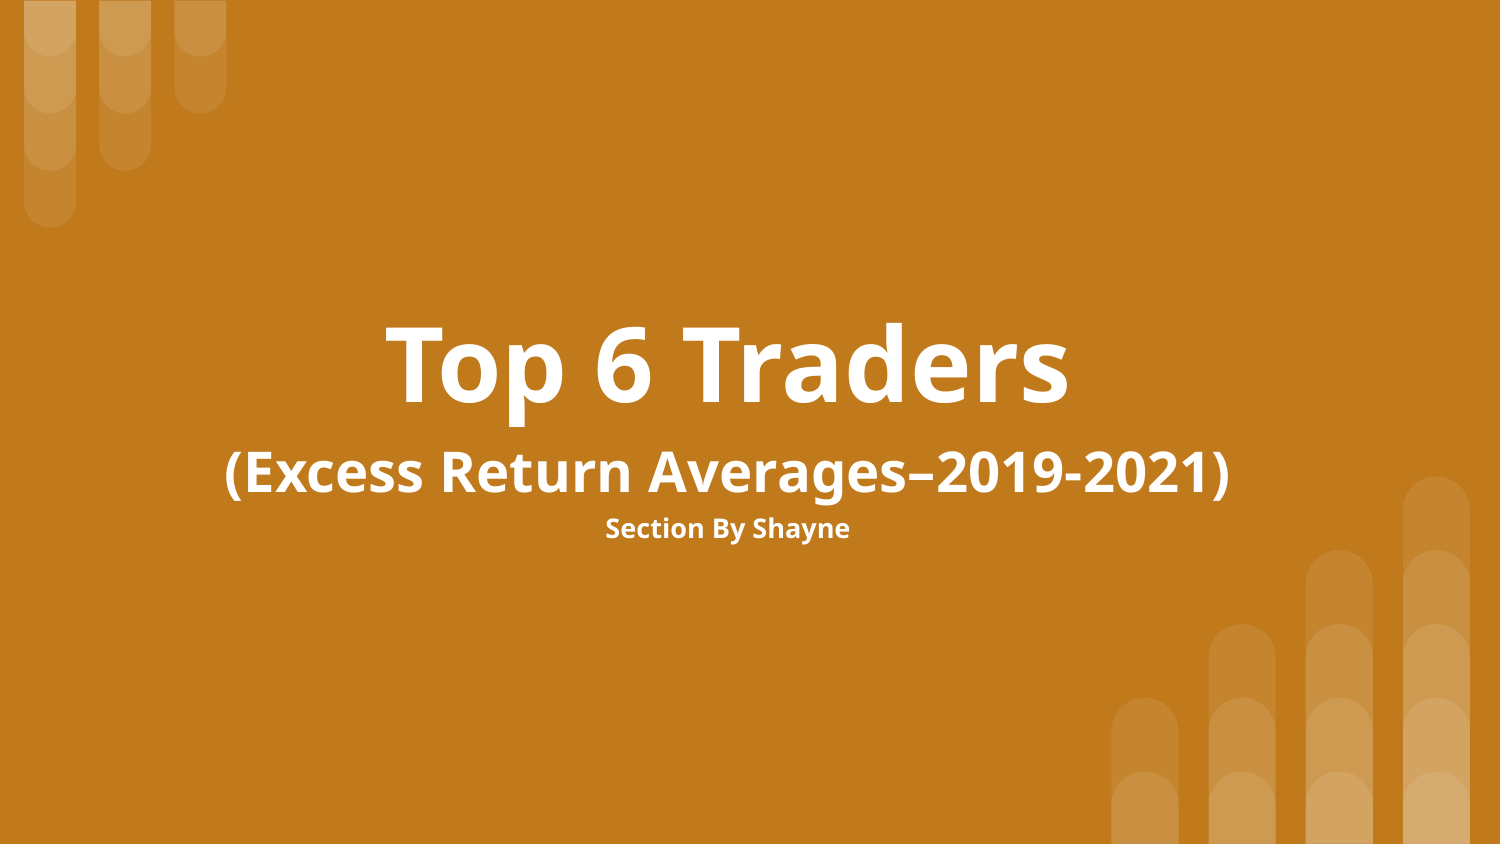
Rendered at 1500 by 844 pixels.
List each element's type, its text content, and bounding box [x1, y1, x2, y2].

title Top 6 Traders (Excess Return Averages–2019-2021) Section By Shayne [135, 264, 1321, 572]
